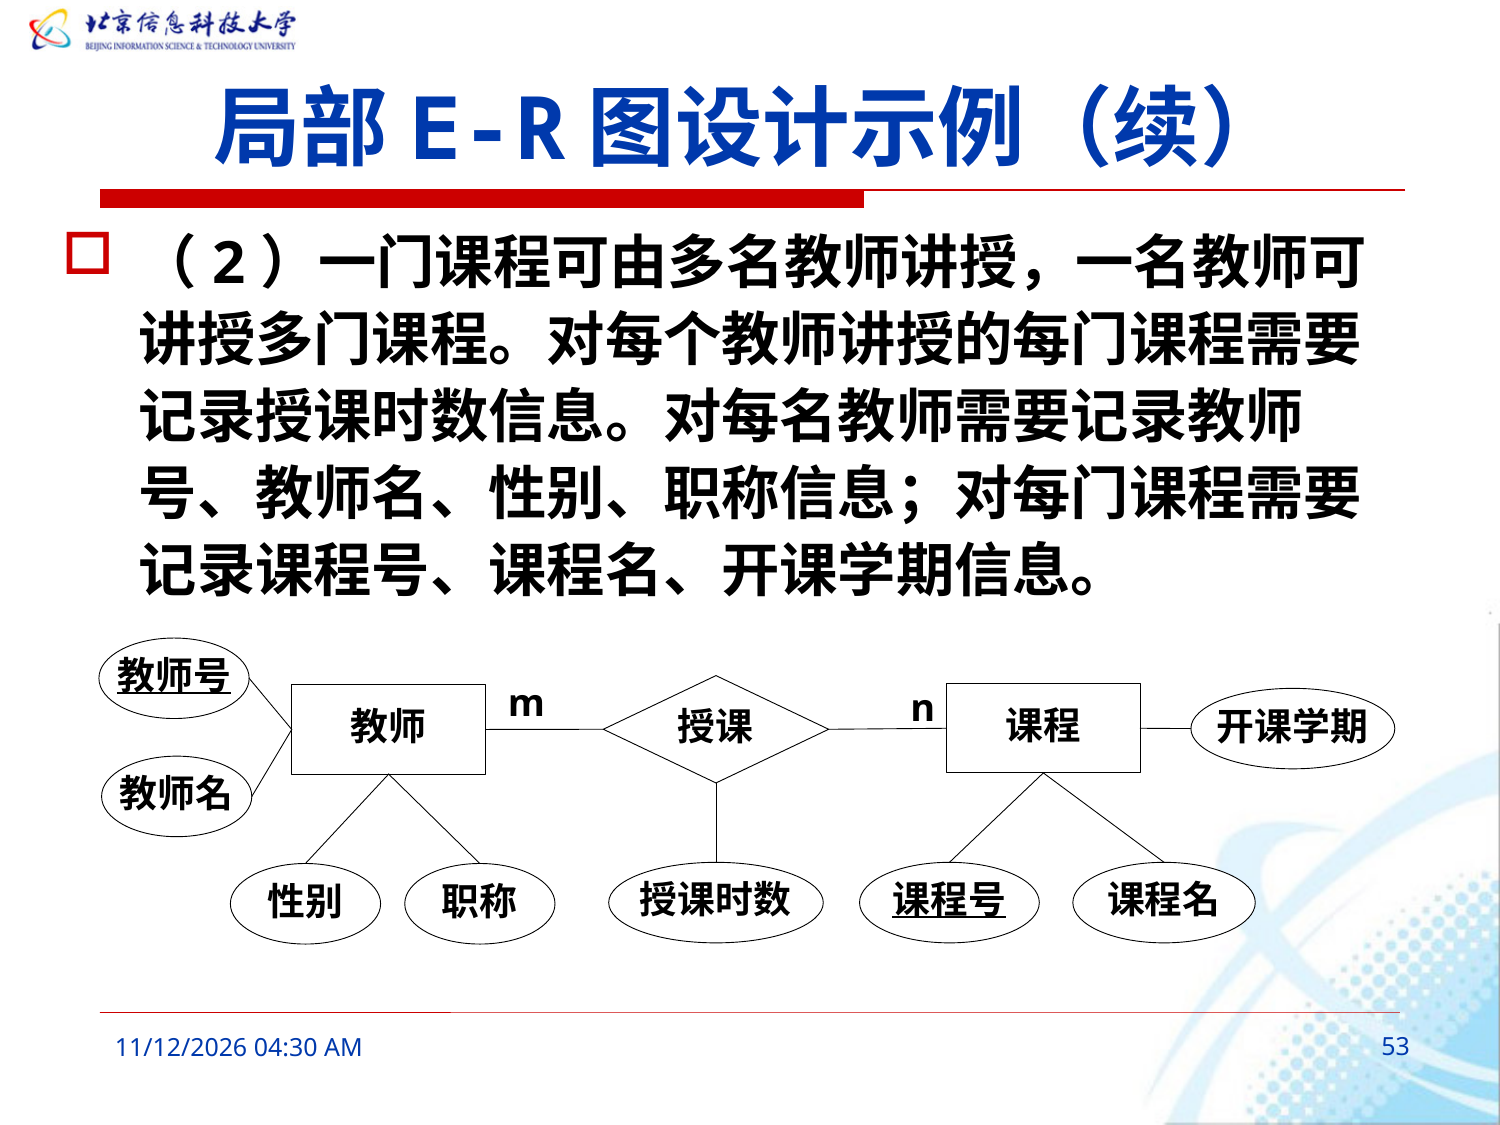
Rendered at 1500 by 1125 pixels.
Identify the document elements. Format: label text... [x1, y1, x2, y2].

picture [0, 1, 1500, 1125]
title 局部E-R图设计示例（续） [93, 49, 1407, 185]
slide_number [99, 1024, 432, 1103]
list （2）一门课程可由多名教师讲授，一名教师可讲授多门课程。对每个教师讲授的每门课程需要记录授课时数信息。对每名教师需要记录教师号、教师名、性别、职称信息；对每门课程需要记录课程号、课程名、开课学期信息。 [46, 210, 1430, 612]
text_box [93, 632, 1401, 950]
